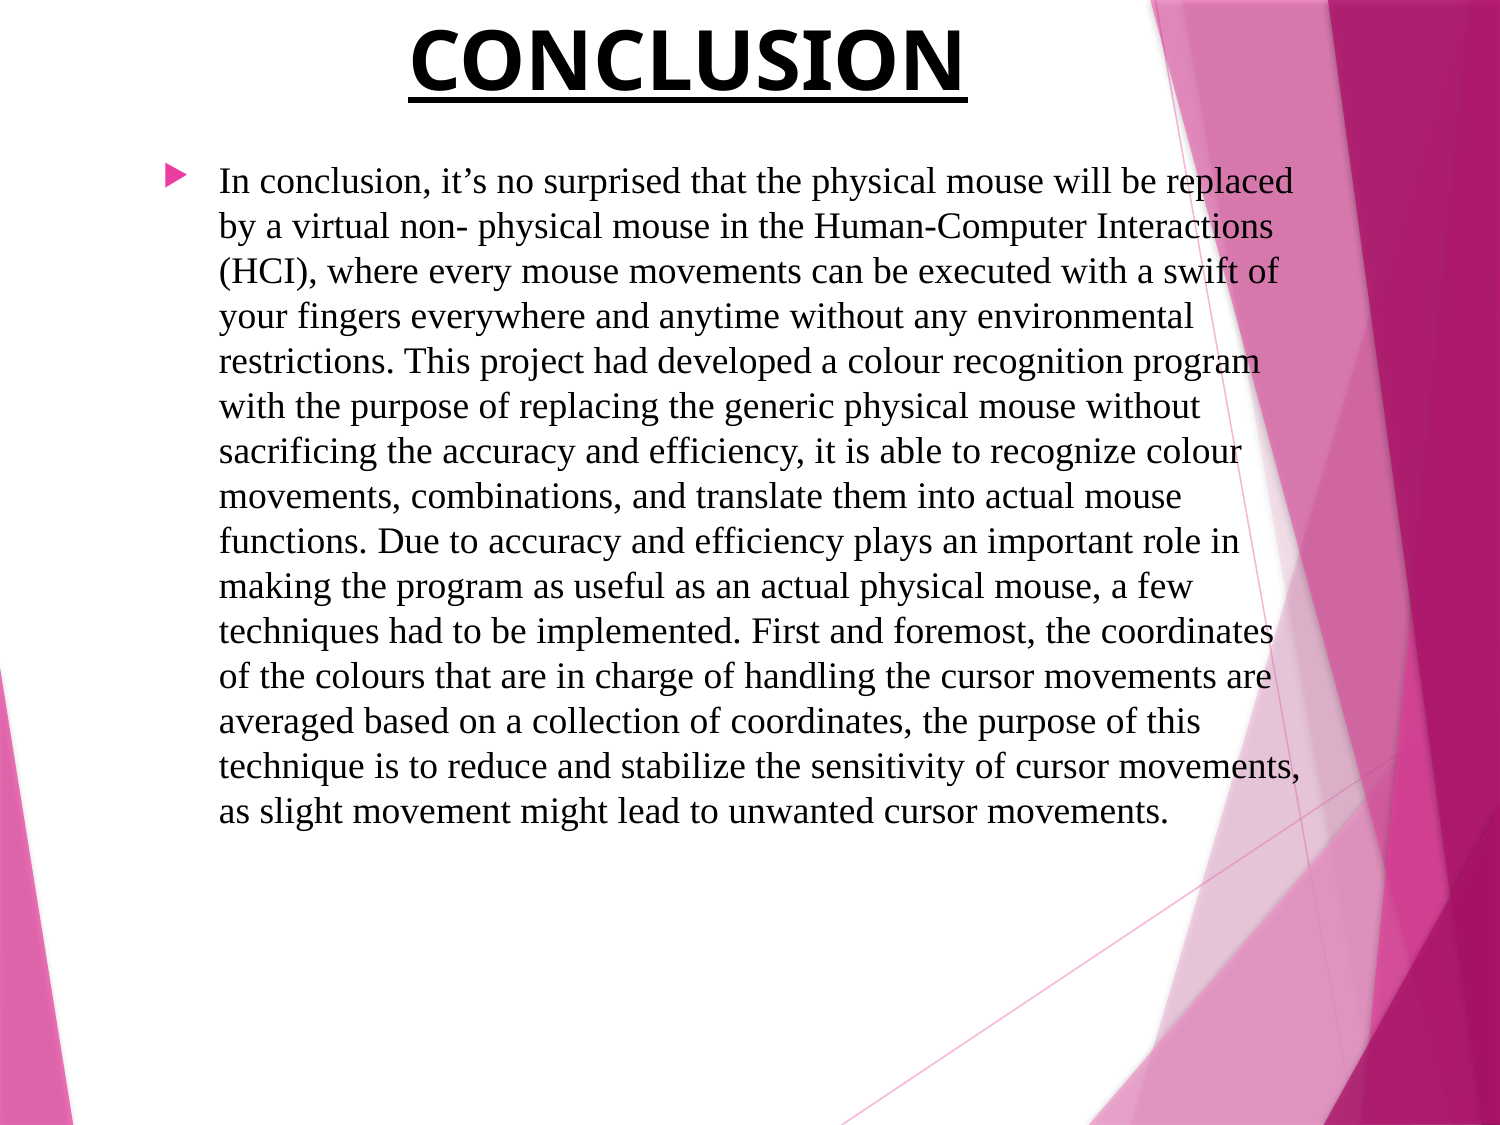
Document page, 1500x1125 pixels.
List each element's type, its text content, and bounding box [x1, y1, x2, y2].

list In conclusion, it’s no surprised that the physical mouse will be replaced by a virtual non- physical mouse in the Human-Computer Interactions (HCI), where every mouse movements can be executed with a swift of your fingers everywhere and anytime without any environmental restrictions. This project had developed a colour recognition program with the purpose of replacing the generic physical mouse without sacrificing the accuracy and efficiency, it is able to recognize colour movements, combinations, and translate them into actual mouse functions. Due to accuracy and efficiency plays an important role in making the program as useful as an actual physical mouse, a few techniques had to be implemented. First and foremost, the coordinates of the colours that are in charge of handling the cursor movements are averaged based on a collection of coordinates, the purpose of this technique is to reduce and stabilize the sensitivity of cursor movements, as slight movement might lead to unwanted cursor movements. [147, 149, 1329, 885]
title CONCLUSION [159, 0, 1201, 149]
